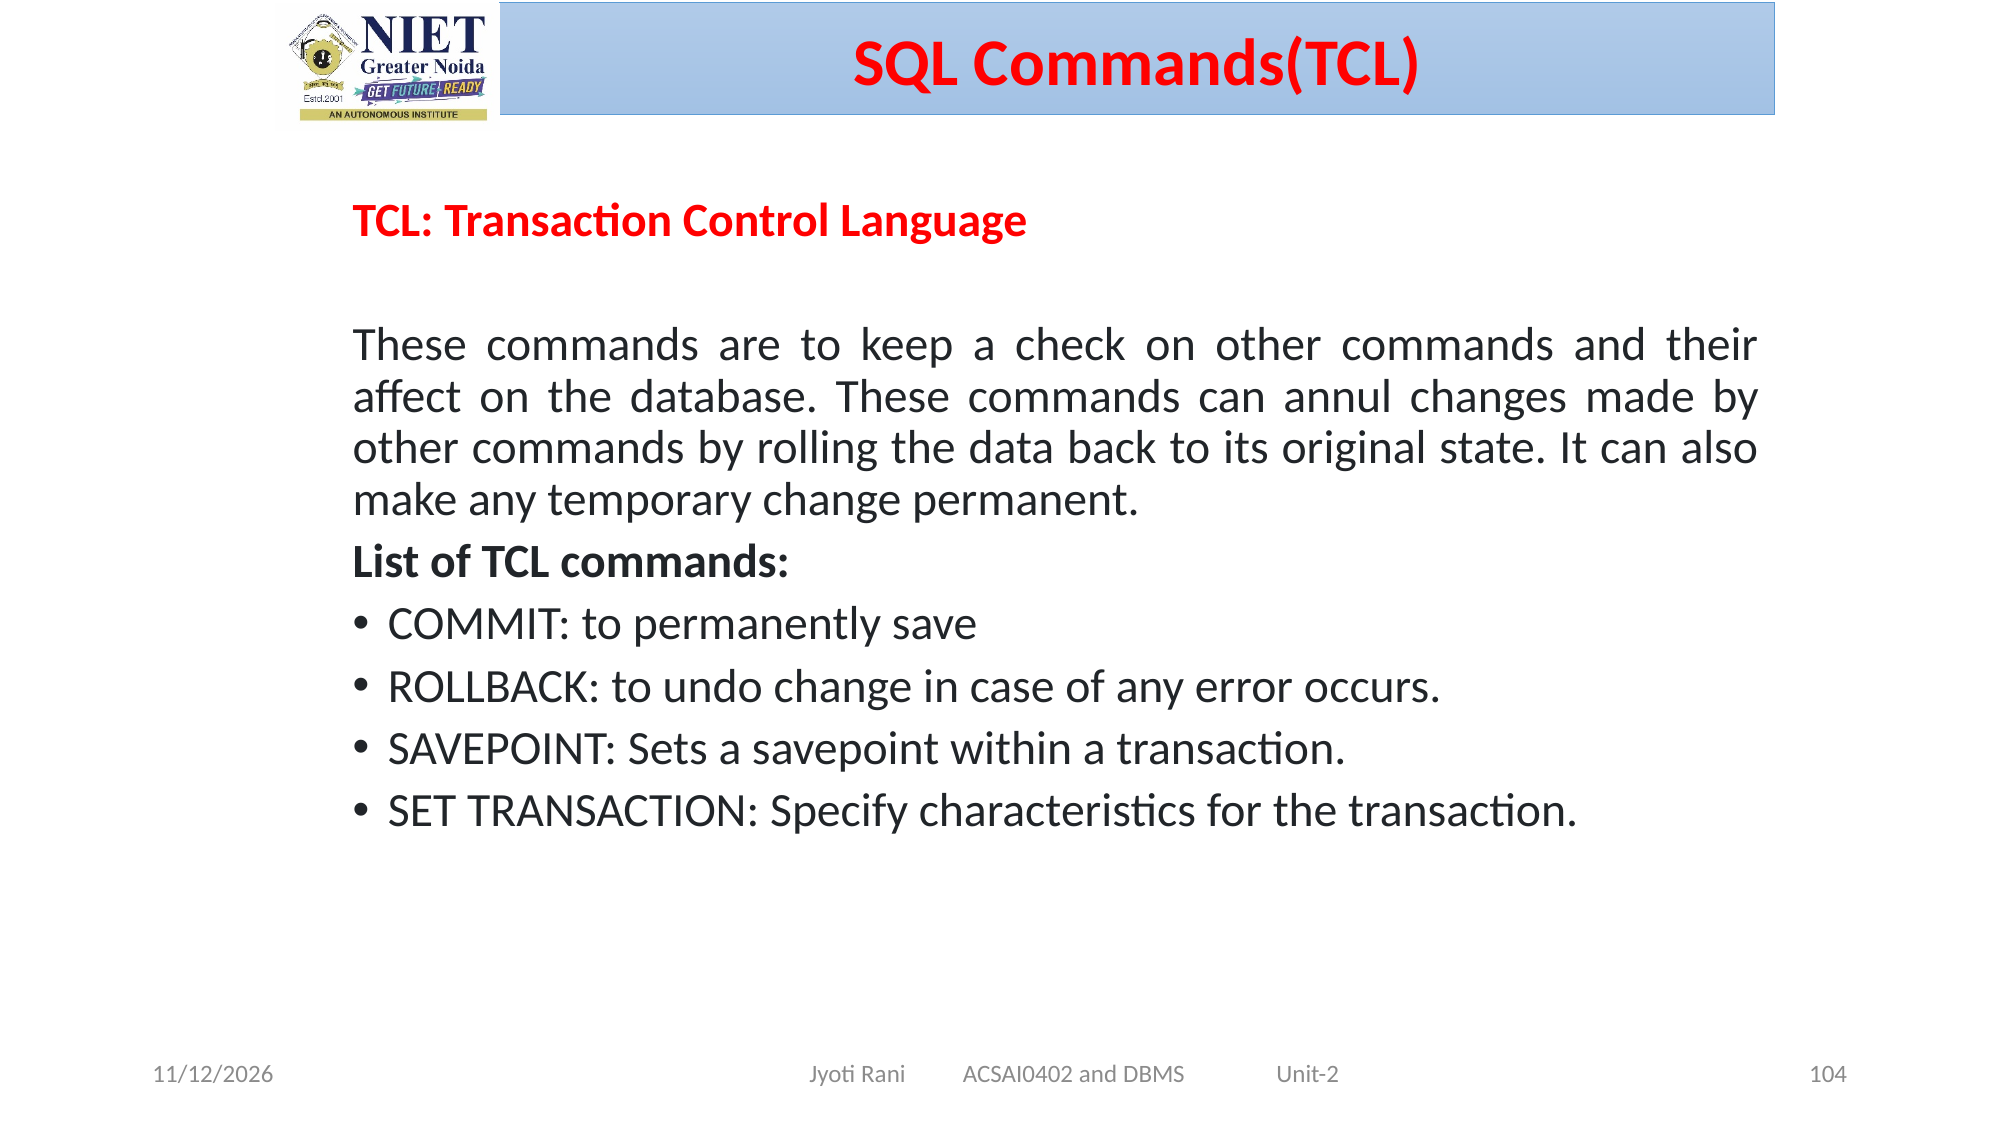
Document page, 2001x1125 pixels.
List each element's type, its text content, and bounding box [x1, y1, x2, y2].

list TCL: Transaction Control Language These commands are to keep a check on other commands and their affect on the database. These commands can annul changes made by other commands by rolling the data back to its original state. It can also make any temporary change permanent. List of TCL commands: COMMIT: to permanently save ROLLBACK: to undo change in case of any error occurs. SAVEPOINT: Sets a savepoint within a transaction. SET TRANSACTION: Specify characteristics for the transaction. [337, 187, 1775, 1050]
footer Jyoti Rani ACSAI0402 and DBMS Unit-2 [662, 1042, 1412, 1103]
picture [274, 3, 500, 131]
text_box SQL Commands(TCL) [499, 2, 1775, 115]
slide_number 104 [1412, 1042, 1863, 1103]
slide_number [137, 1042, 588, 1103]
